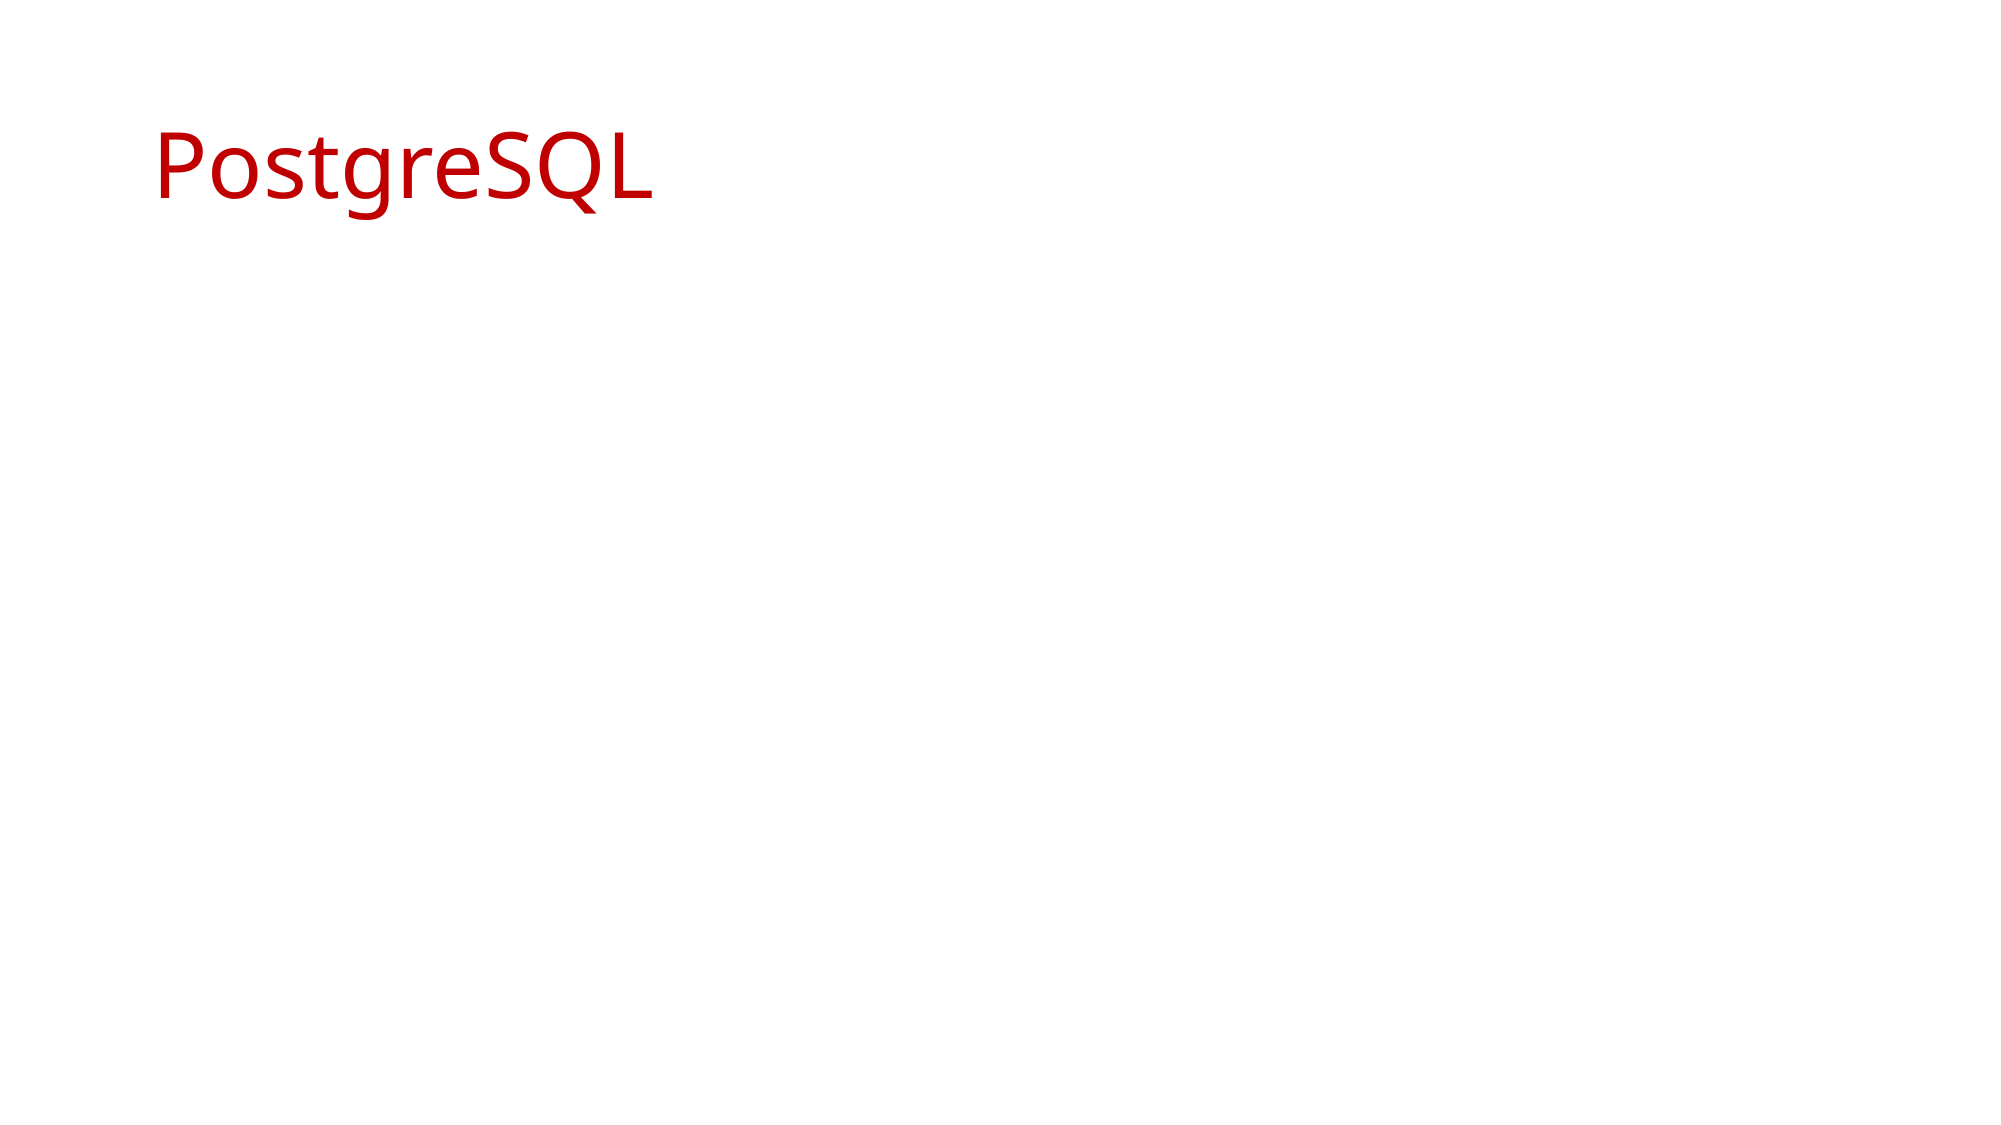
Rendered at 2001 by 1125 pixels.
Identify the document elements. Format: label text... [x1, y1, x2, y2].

title PostgreSQL [137, 59, 1863, 278]
